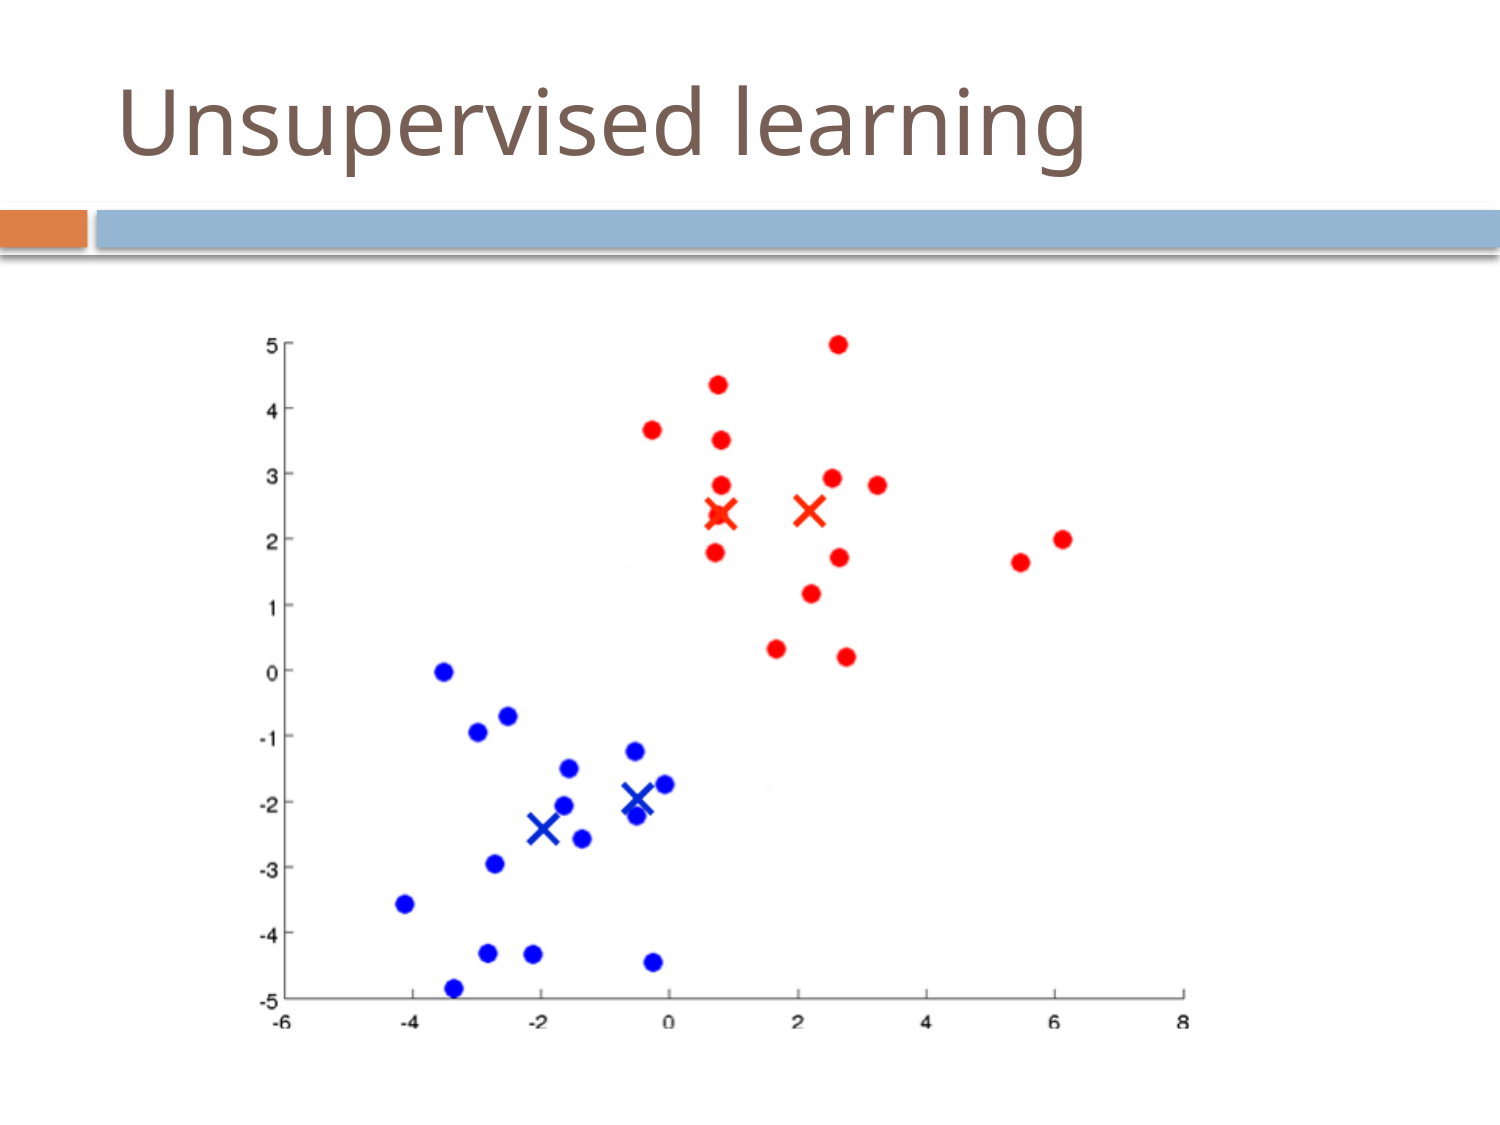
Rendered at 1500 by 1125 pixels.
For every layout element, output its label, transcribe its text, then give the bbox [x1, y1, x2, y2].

picture [244, 303, 1215, 1054]
title Unsupervised learning [100, 37, 1438, 200]
